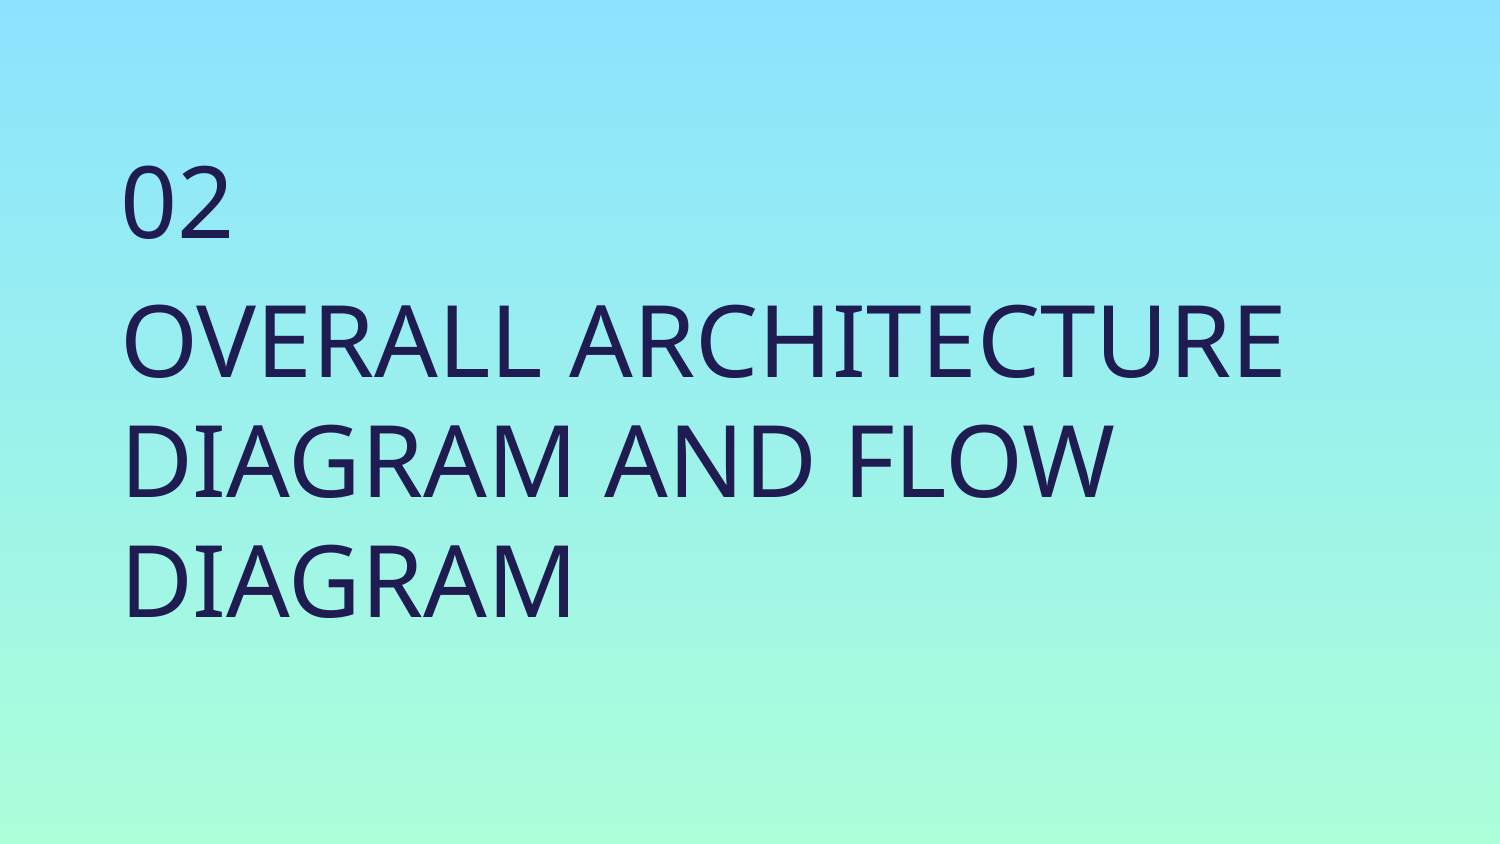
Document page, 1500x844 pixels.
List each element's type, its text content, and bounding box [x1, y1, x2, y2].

title OVERALL ARCHITECTURE DIAGRAM AND FLOW DIAGRAM [105, 320, 1374, 595]
title 02 [105, 143, 541, 274]
